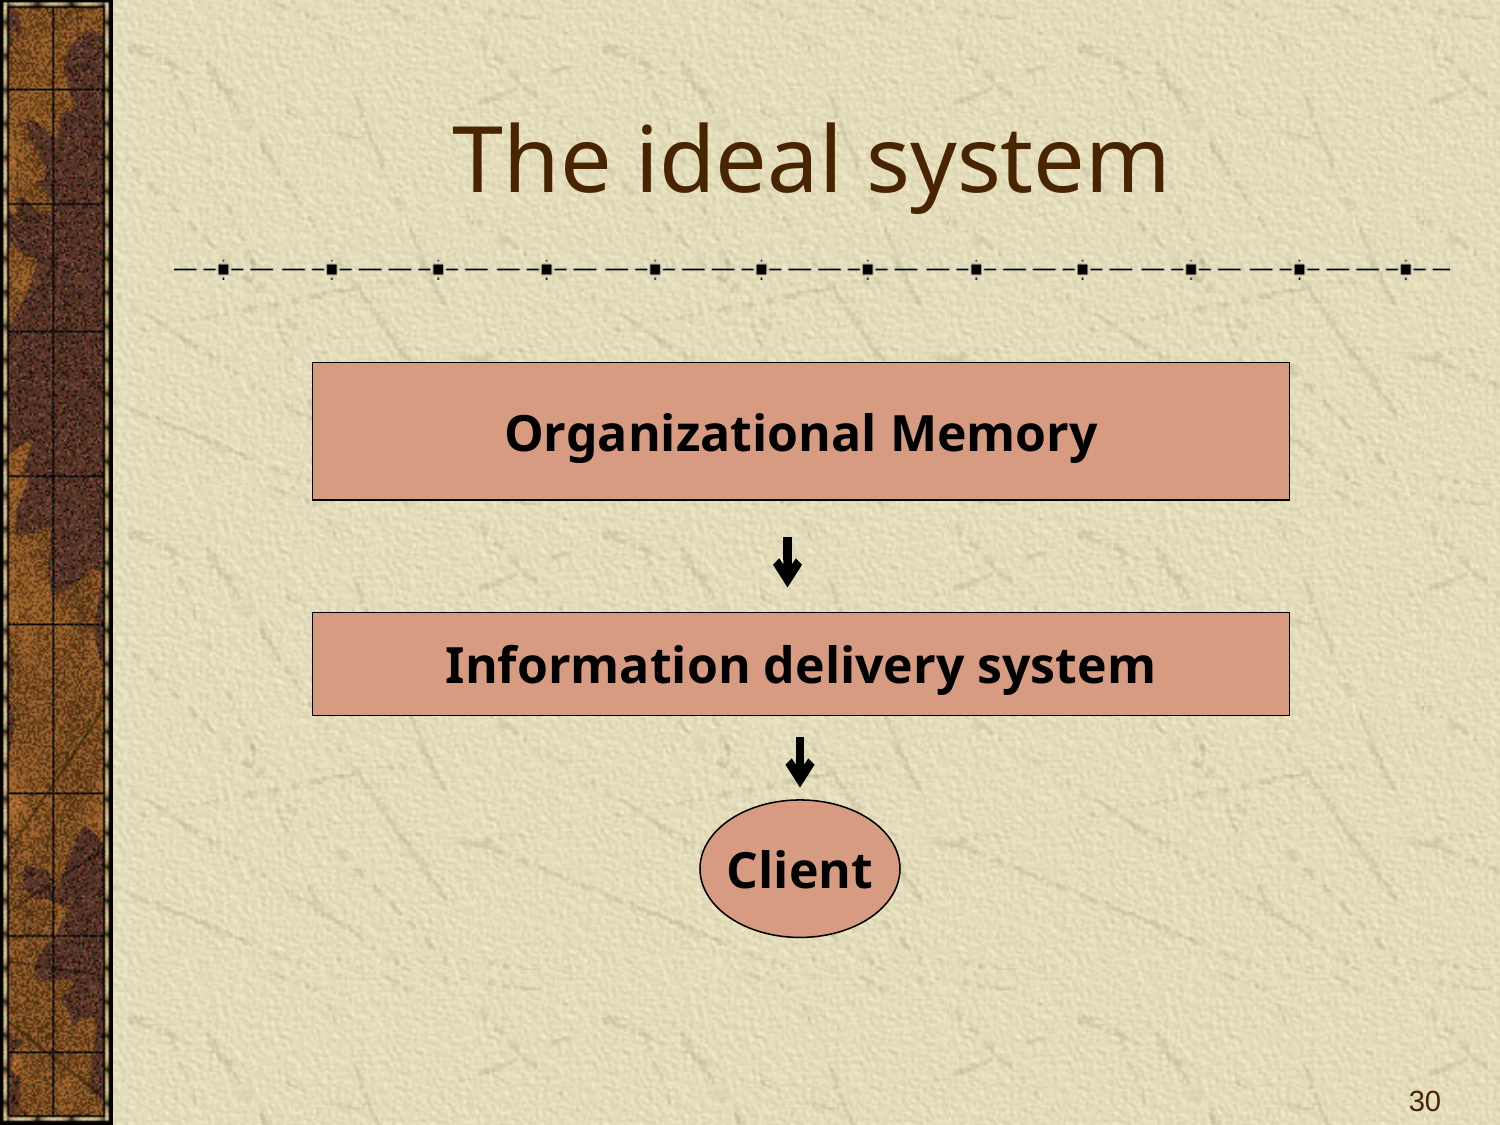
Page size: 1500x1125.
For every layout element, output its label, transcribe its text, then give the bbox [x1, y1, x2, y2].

text_box [792, 737, 808, 788]
text_box Client [699, 799, 901, 938]
text_box Organizational Memory [312, 362, 1290, 500]
text_box [780, 537, 795, 588]
slide_number 30 [1349, 1049, 1500, 1125]
picture [0, 0, 1500, 1125]
text_box Information delivery system [312, 612, 1290, 716]
title The ideal system [174, 62, 1451, 251]
